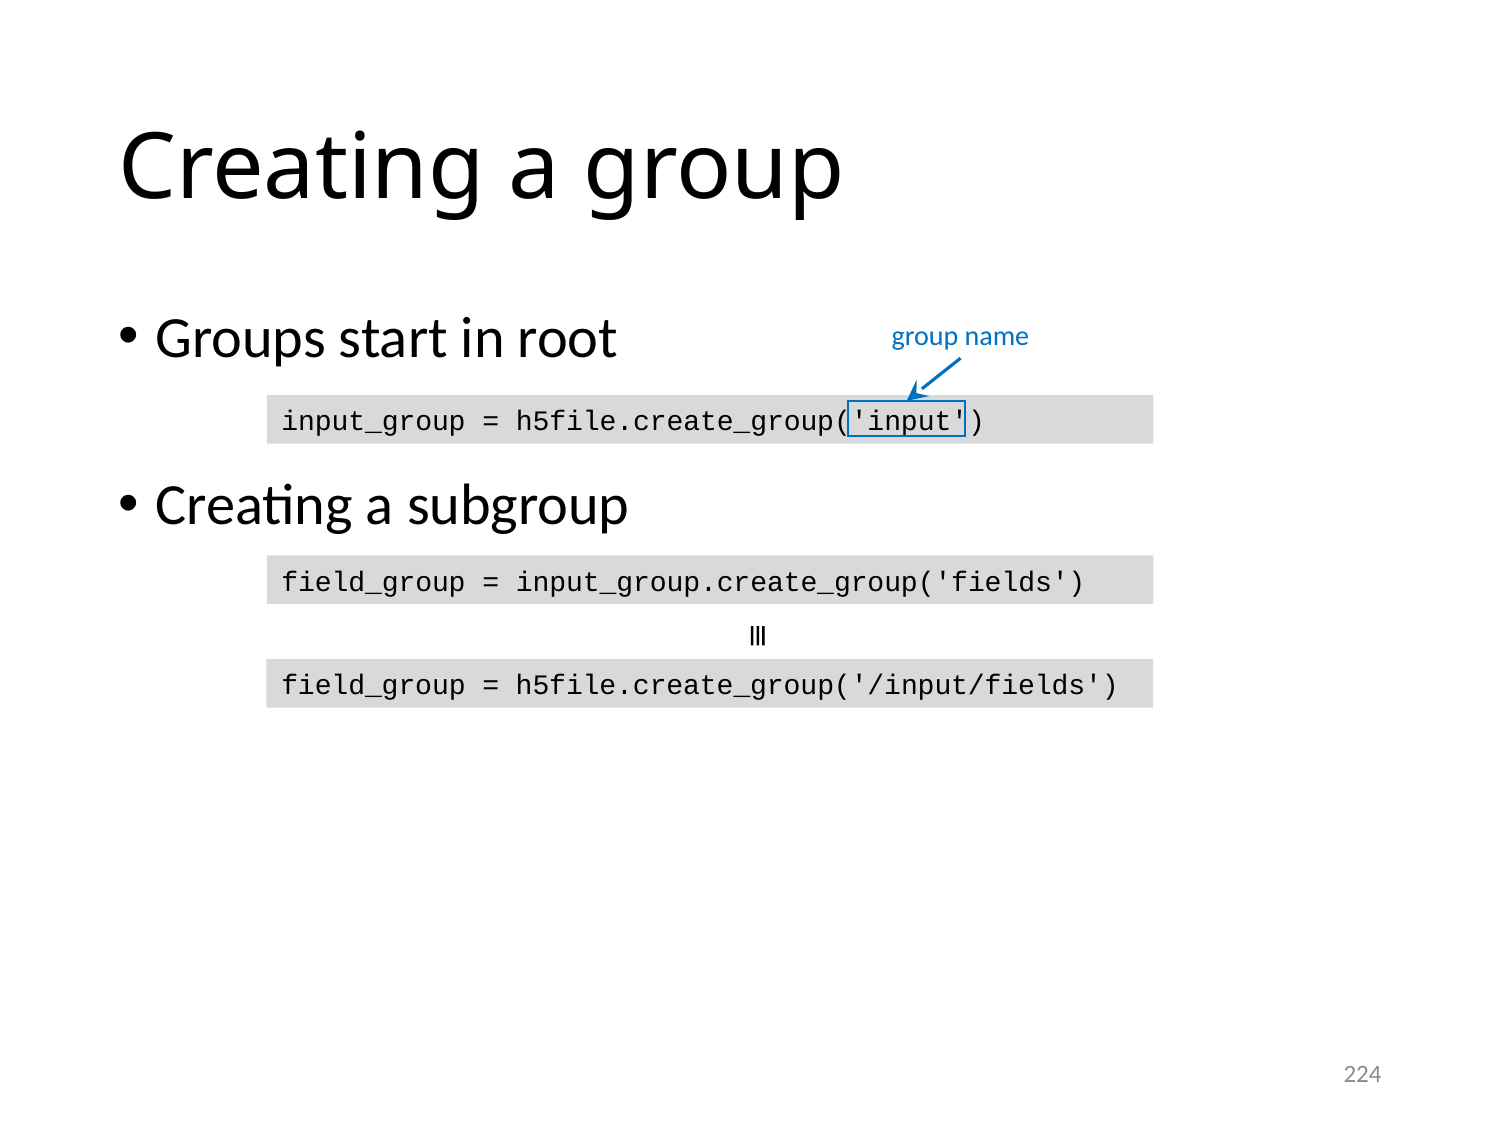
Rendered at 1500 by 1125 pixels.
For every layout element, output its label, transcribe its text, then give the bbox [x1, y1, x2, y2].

title Creating a group [103, 59, 1397, 278]
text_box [266, 611, 1154, 709]
text_box field_group = input_group.create_group('fields') [266, 555, 1154, 604]
list Groups start in root Creating a subgroup [103, 299, 1397, 1014]
slide_number 224 [1059, 1042, 1397, 1103]
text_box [847, 309, 1046, 437]
text_box input_group = h5file.create_group('input') [266, 395, 1154, 444]
